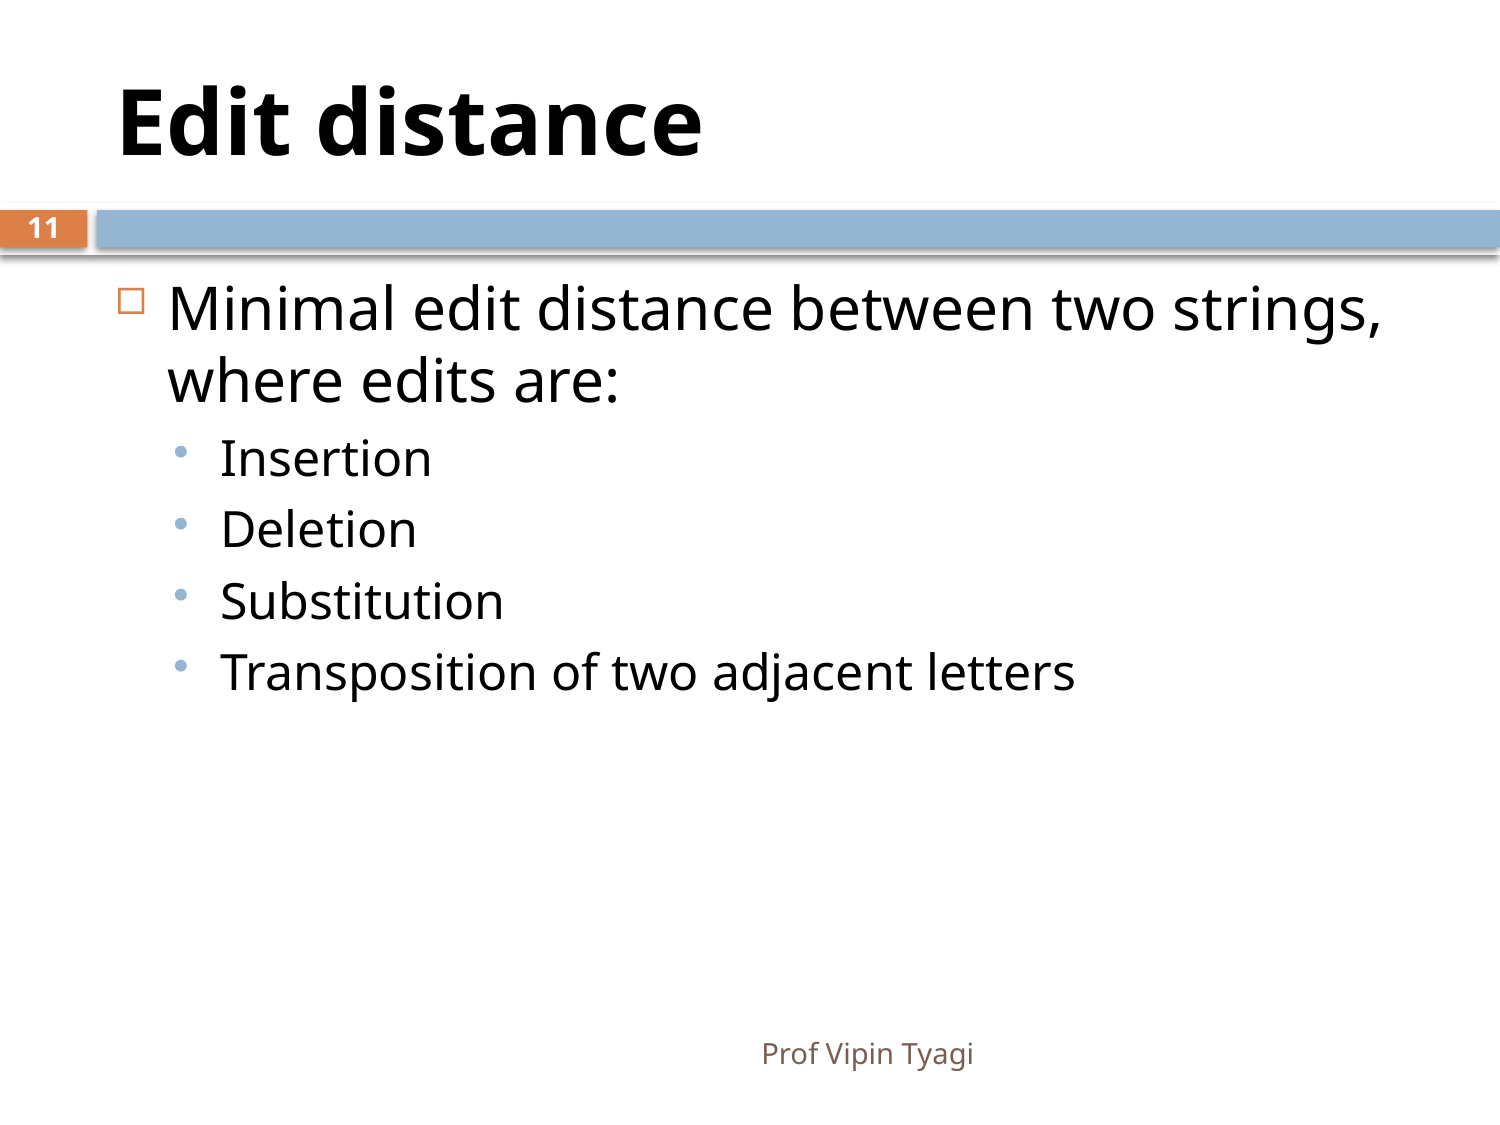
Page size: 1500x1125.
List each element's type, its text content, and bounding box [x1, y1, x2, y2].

list Minimal edit distance between two strings, where edits are: Insertion Deletion Substitution Transposition of two adjacent letters [100, 262, 1438, 1000]
slide_number 11 [0, 208, 88, 249]
title Edit distance [100, 37, 1438, 200]
footer Prof Vipin Tyagi [99, 1024, 990, 1085]
